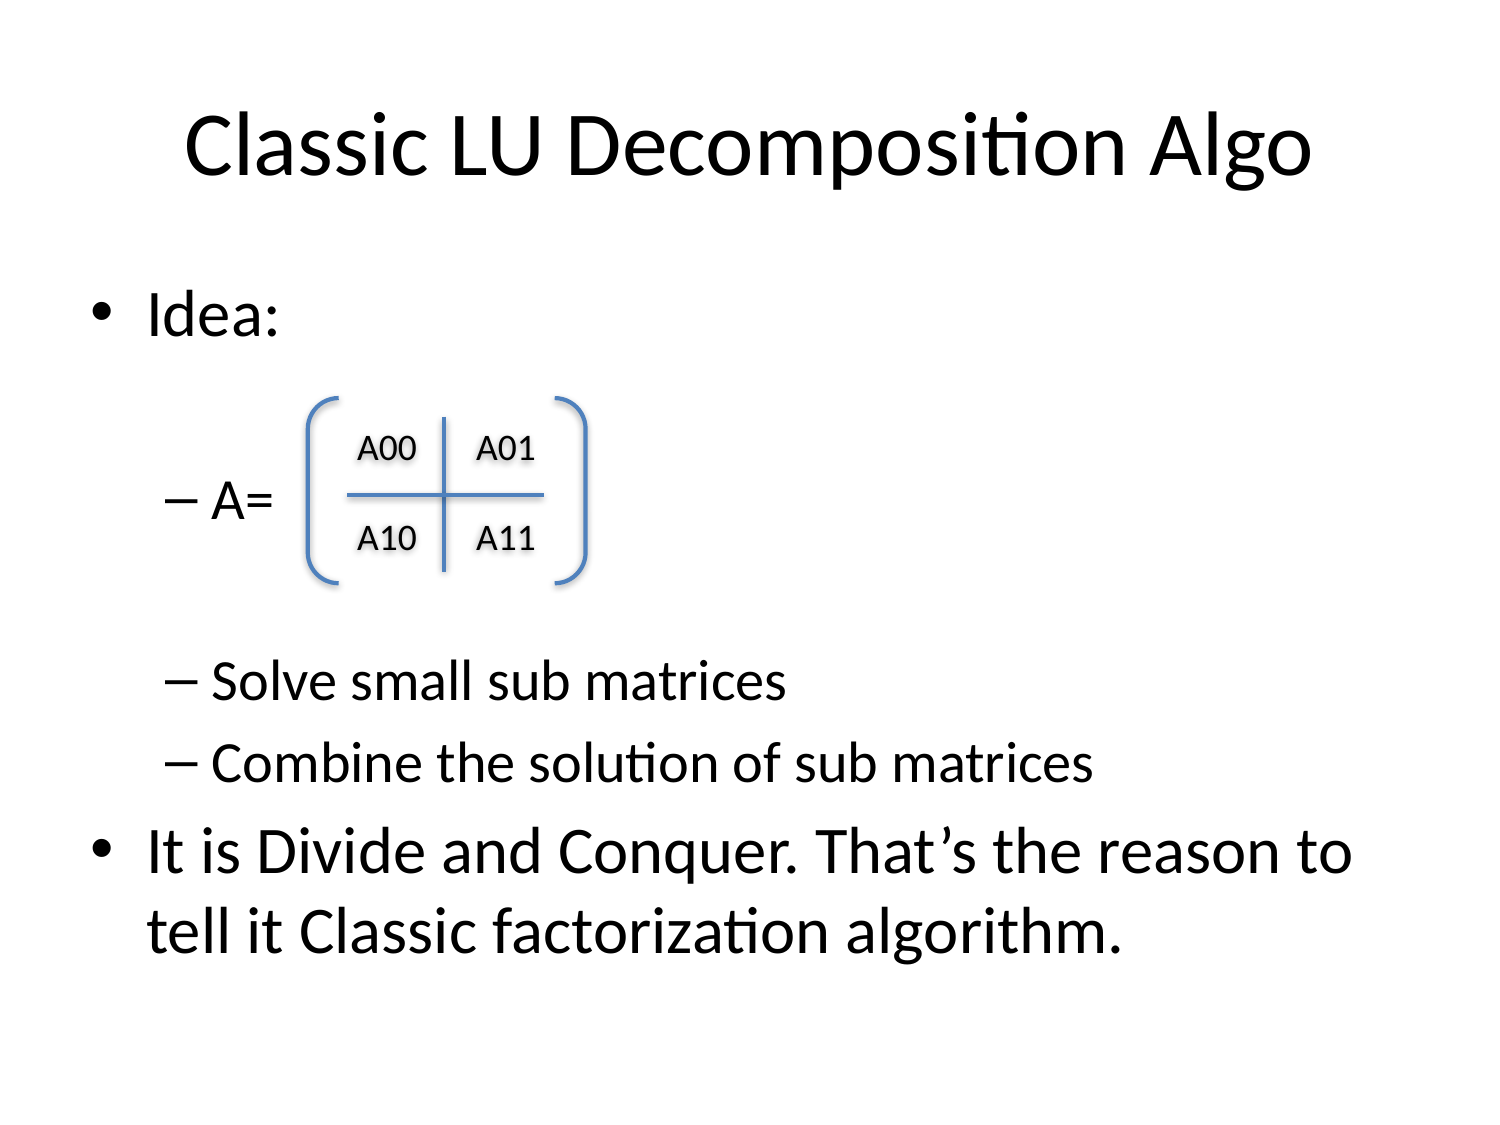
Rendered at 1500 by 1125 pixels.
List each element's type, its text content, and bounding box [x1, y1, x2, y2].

title Classic LU Decomposition Algo [75, 45, 1425, 233]
list Idea: A= Solve small sub matrices Combine the solution of sub matrices It is Divide and Conquer. That’s the reason to tell it Classic factorization algorithm. [75, 262, 1425, 1005]
text_box A00 A01 A10 A11 [305, 395, 588, 586]
